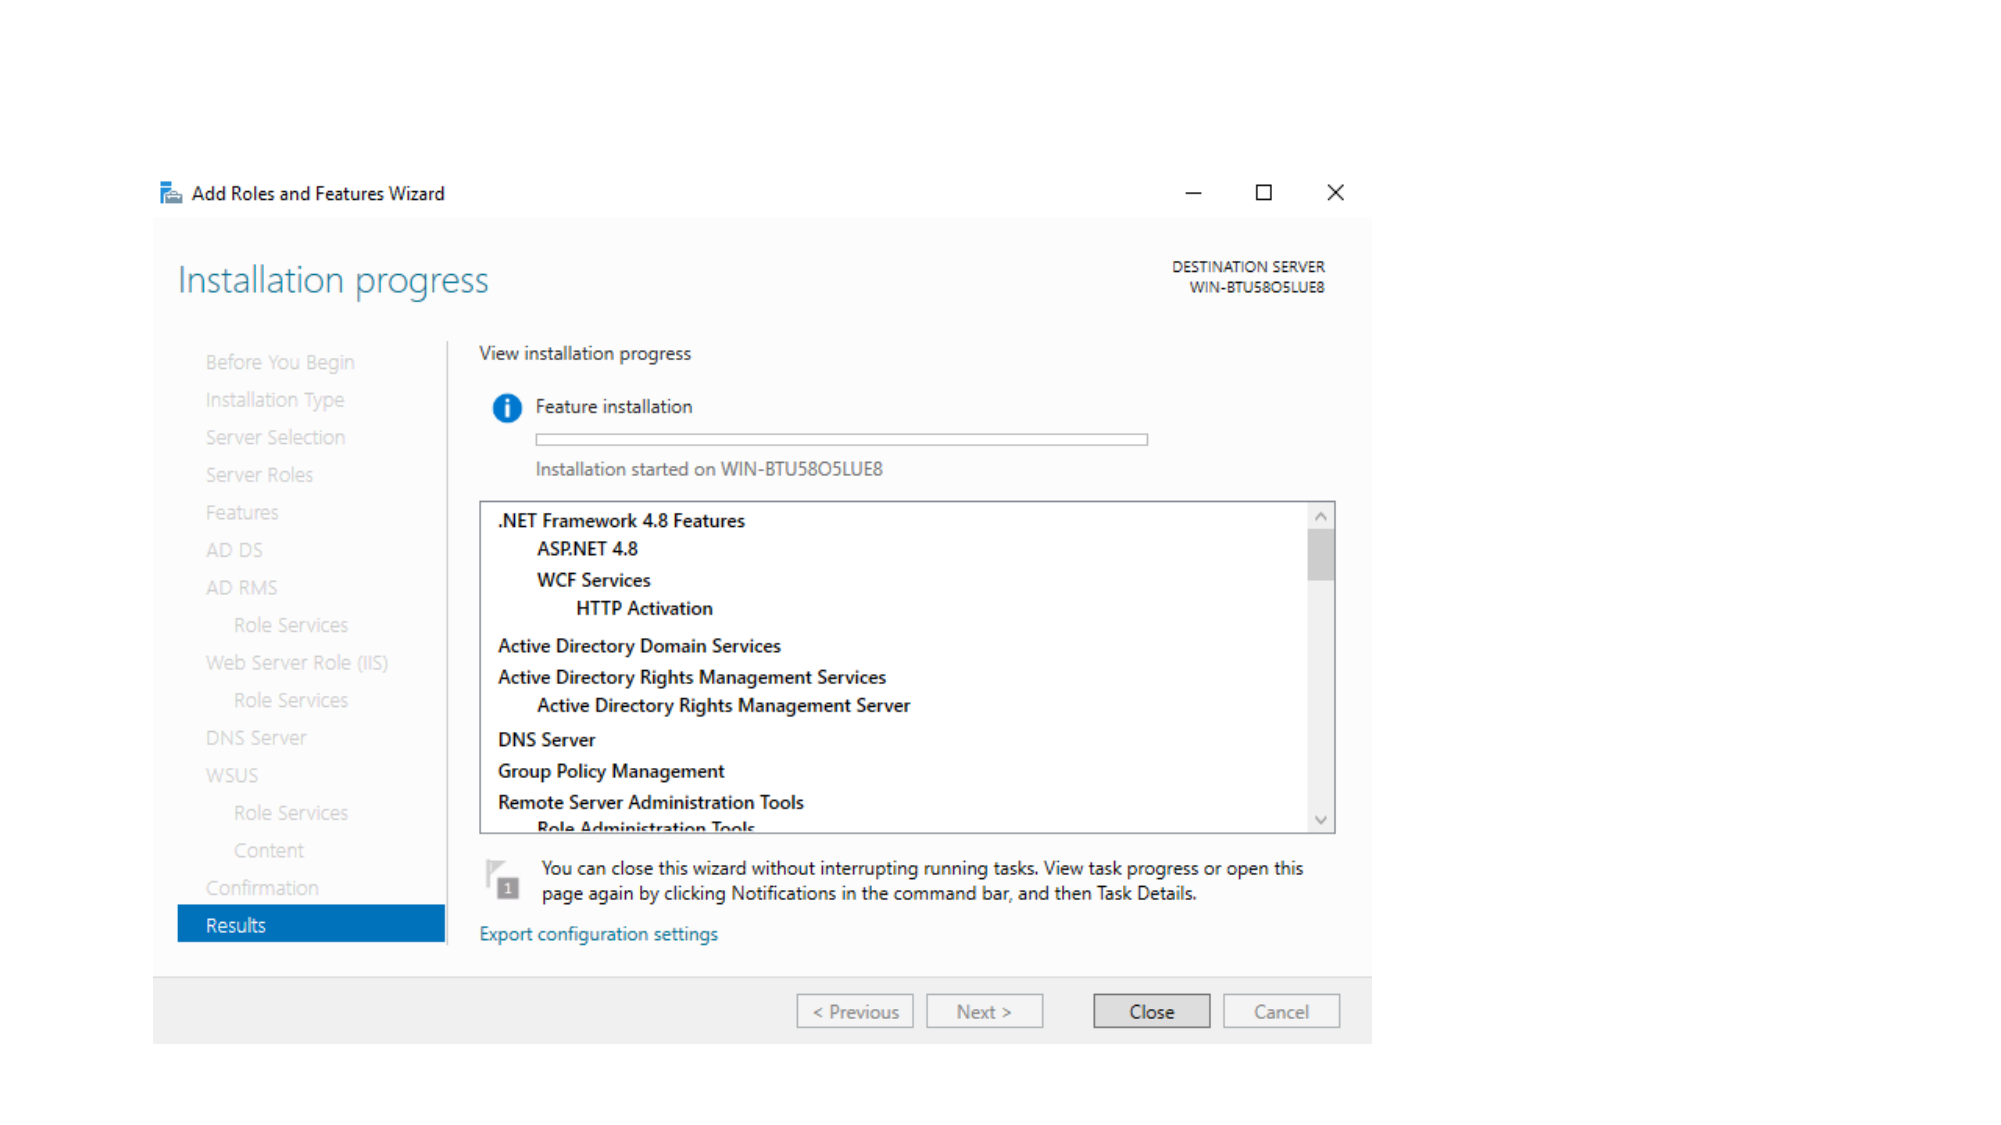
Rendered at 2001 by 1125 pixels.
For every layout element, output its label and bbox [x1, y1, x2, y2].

picture [153, 177, 1372, 1044]
